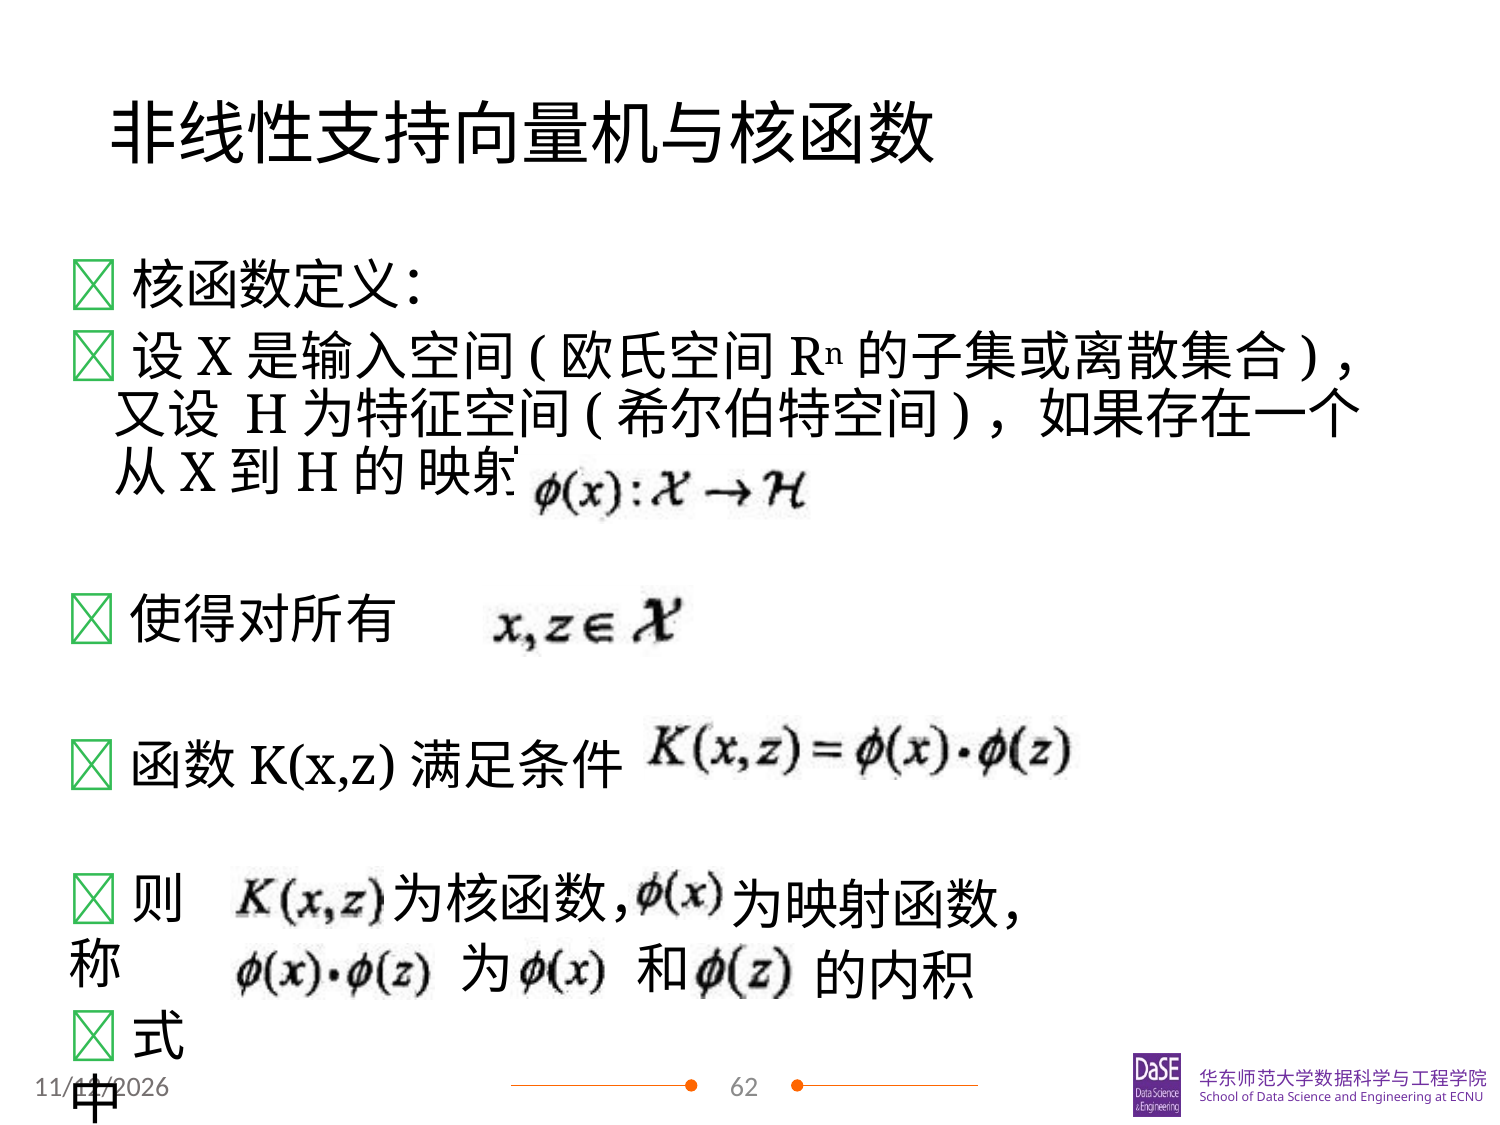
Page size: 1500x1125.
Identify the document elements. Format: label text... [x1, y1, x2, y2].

text_box 则称 式中 [65, 864, 230, 1125]
text_box [230, 943, 435, 1000]
text_box [627, 866, 727, 920]
text_box [514, 454, 821, 524]
text_box 为映射函数， 的内积 [728, 864, 1058, 1007]
text_box 和 [634, 935, 693, 1000]
text_box [509, 937, 609, 999]
title 非线性支持向量机与核函数 [103, 36, 1397, 225]
text_box 核函数定义： 设X是输入空间(欧氏空间Rn的子集或离散集合)，又设 H为特征空间(希尔伯特空间)，如果存在一个从X到H的 映射 使得对所有 函数K(x,z)满足条件 [65, 250, 1414, 796]
picture [1133, 1053, 1181, 1117]
text_box 为核函数 为 [389, 864, 611, 1000]
text_box [690, 943, 795, 999]
text_box [482, 585, 694, 657]
text_box [230, 866, 384, 929]
text_box ， [608, 866, 727, 929]
text_box [643, 715, 1081, 780]
